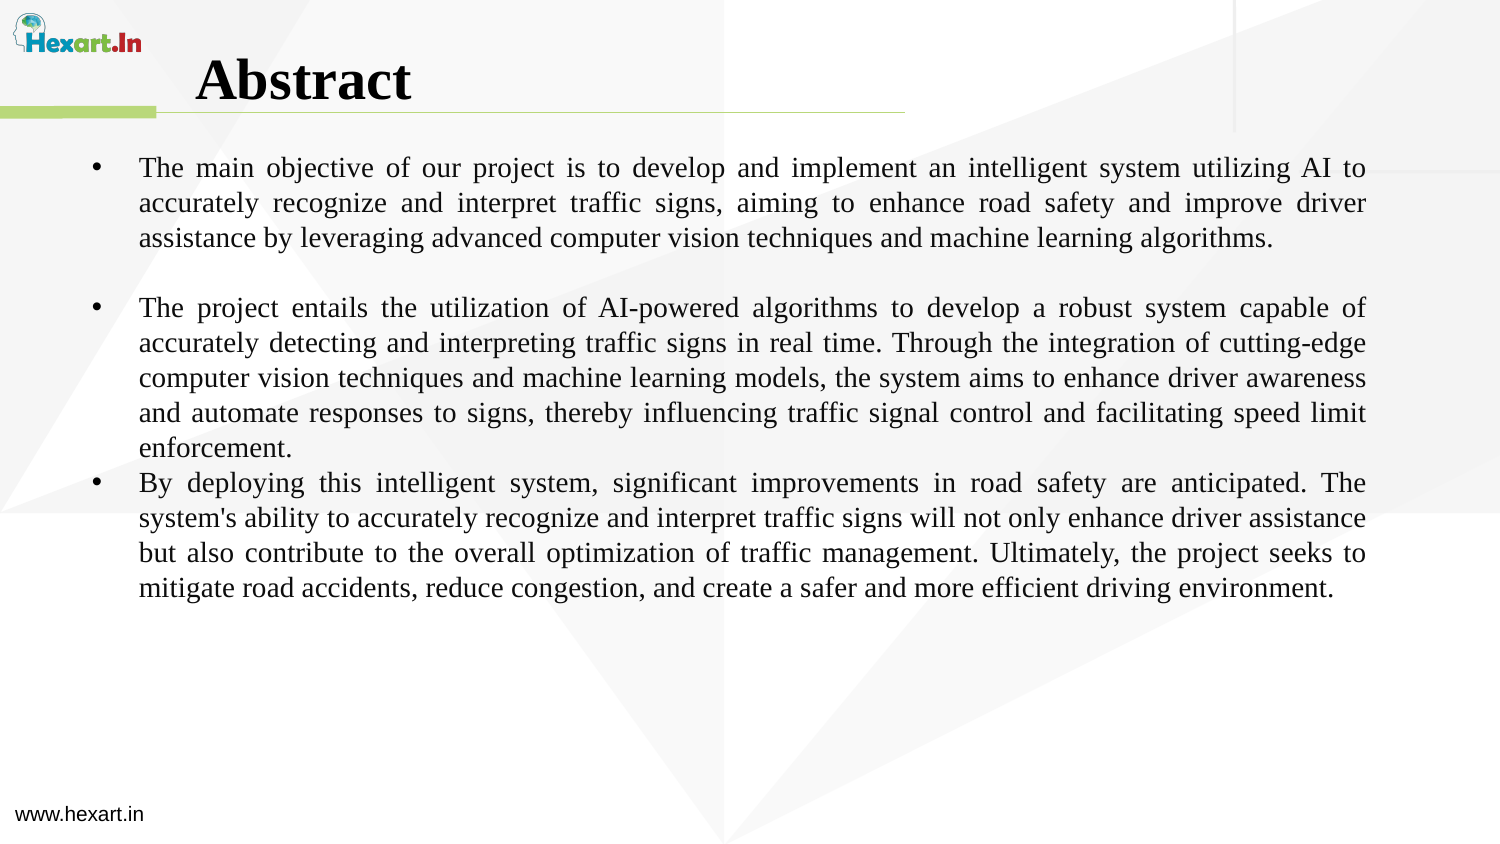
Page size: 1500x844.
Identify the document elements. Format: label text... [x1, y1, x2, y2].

text_box The main objective of our project is to develop and implement an intelligent system utilizing AI to accurately recognize and interpret traffic signs, aiming to enhance road safety and improve driver assistance by leveraging advanced computer vision techniques and machine learning algorithms. The project entails the utilization of AI-powered algorithms to develop a robust system capable of accurately detecting and interpreting traffic signs in real time. Through the integration of cutting-edge computer vision techniques and machine learning models, the system aims to enhance driver awareness and automate responses to signs, thereby influencing traffic signal control and facilitating speed limit enforcement. By deploying this intelligent system, significant improvements in road safety are anticipated. The system's ability to accurately recognize and interpret traffic signs will not only enhance driver assistance but also contribute to the overall optimization of traffic management. Ultimately, the project seeks to mitigate road accidents, reduce congestion, and create a safer and more efficient driving environment. [76, 106, 1384, 611]
picture [5, 7, 150, 63]
text_box Abstract [27, 33, 580, 119]
